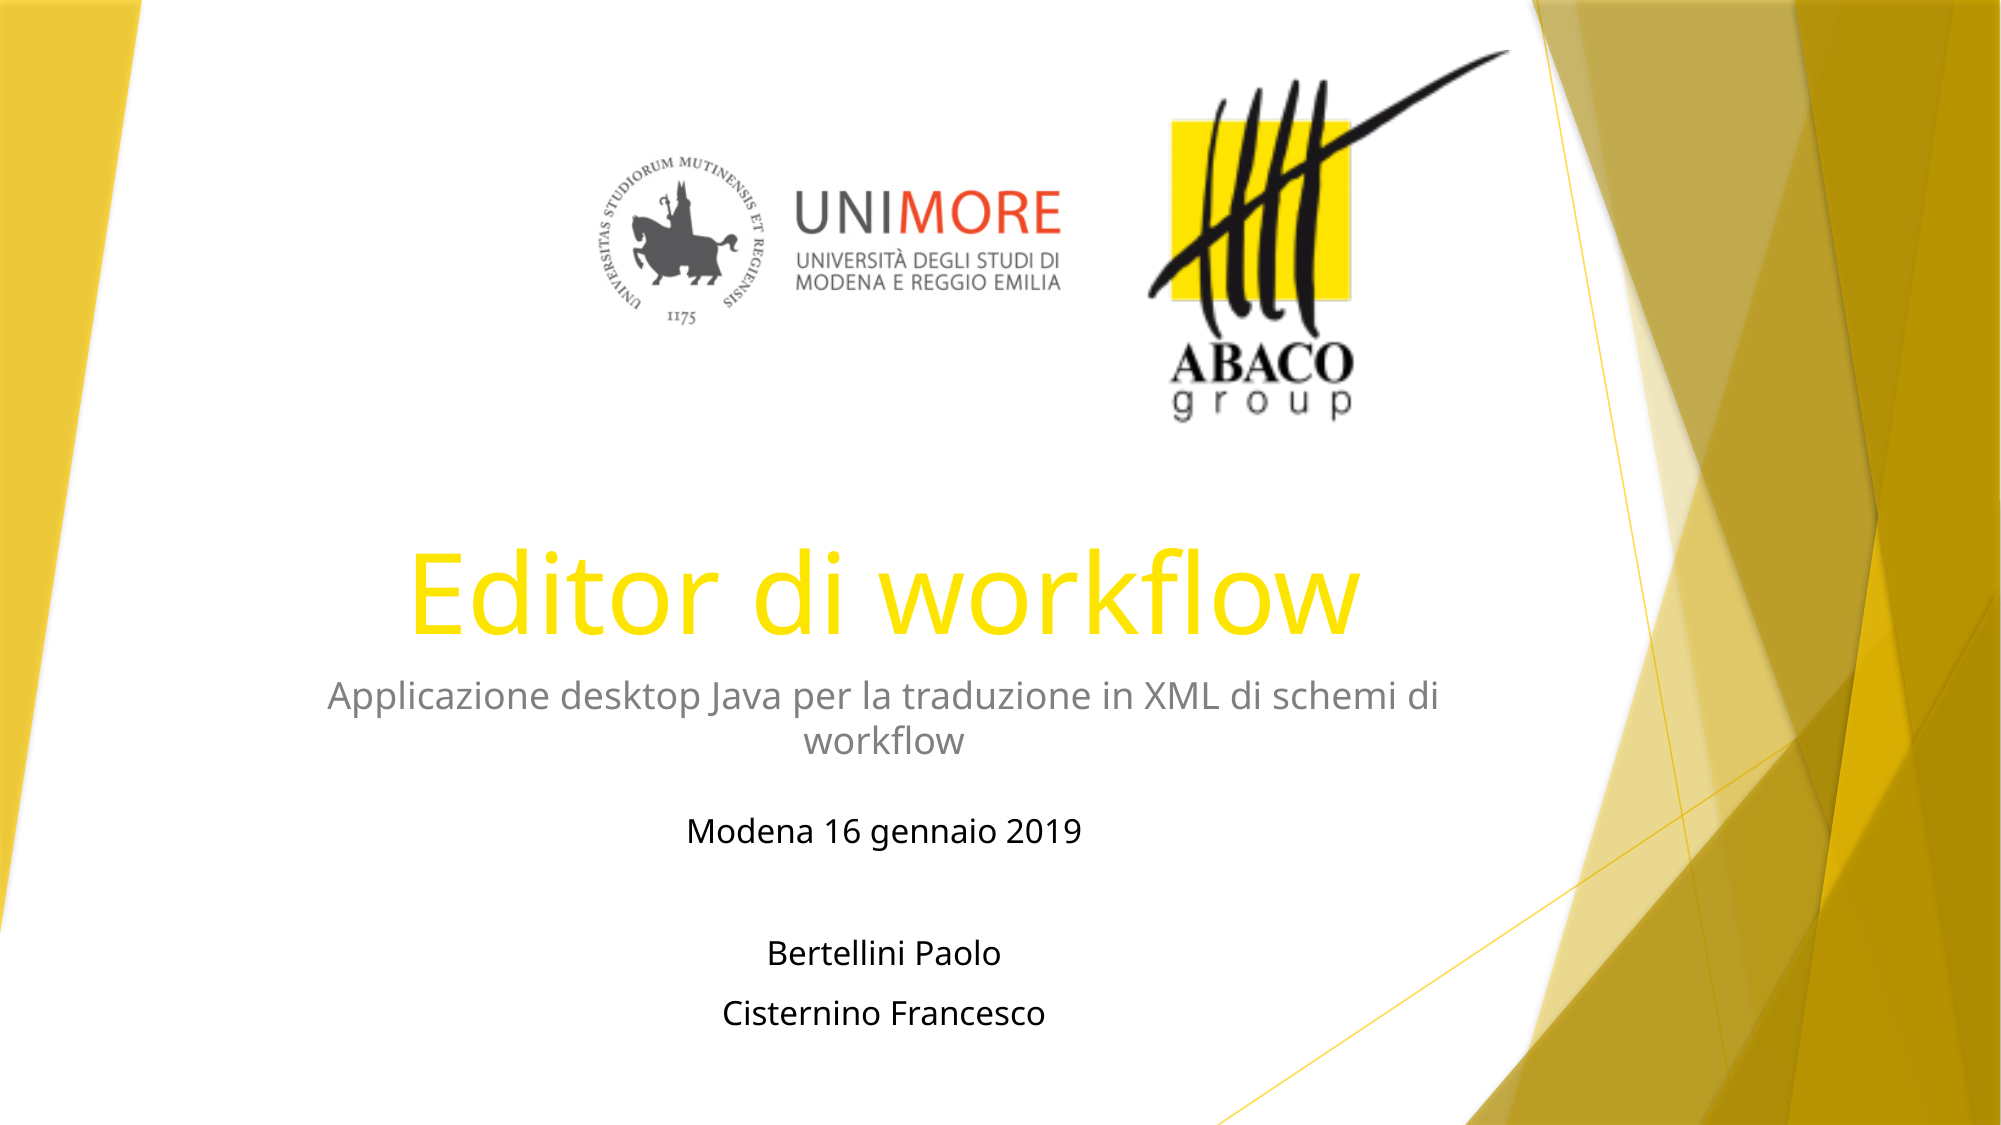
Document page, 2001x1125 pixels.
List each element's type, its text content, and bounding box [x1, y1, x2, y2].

text_box Modena 16 gennaio 2019 Bertellini Paolo Cisternino Francesco [636, 802, 1132, 1066]
subtitle Applicazione desktop Java per la traduzione in XML di schemi di workflow [247, 664, 1522, 845]
title Editor di workflow [247, 394, 1522, 664]
picture [590, 152, 1079, 338]
picture [1131, 50, 1521, 440]
